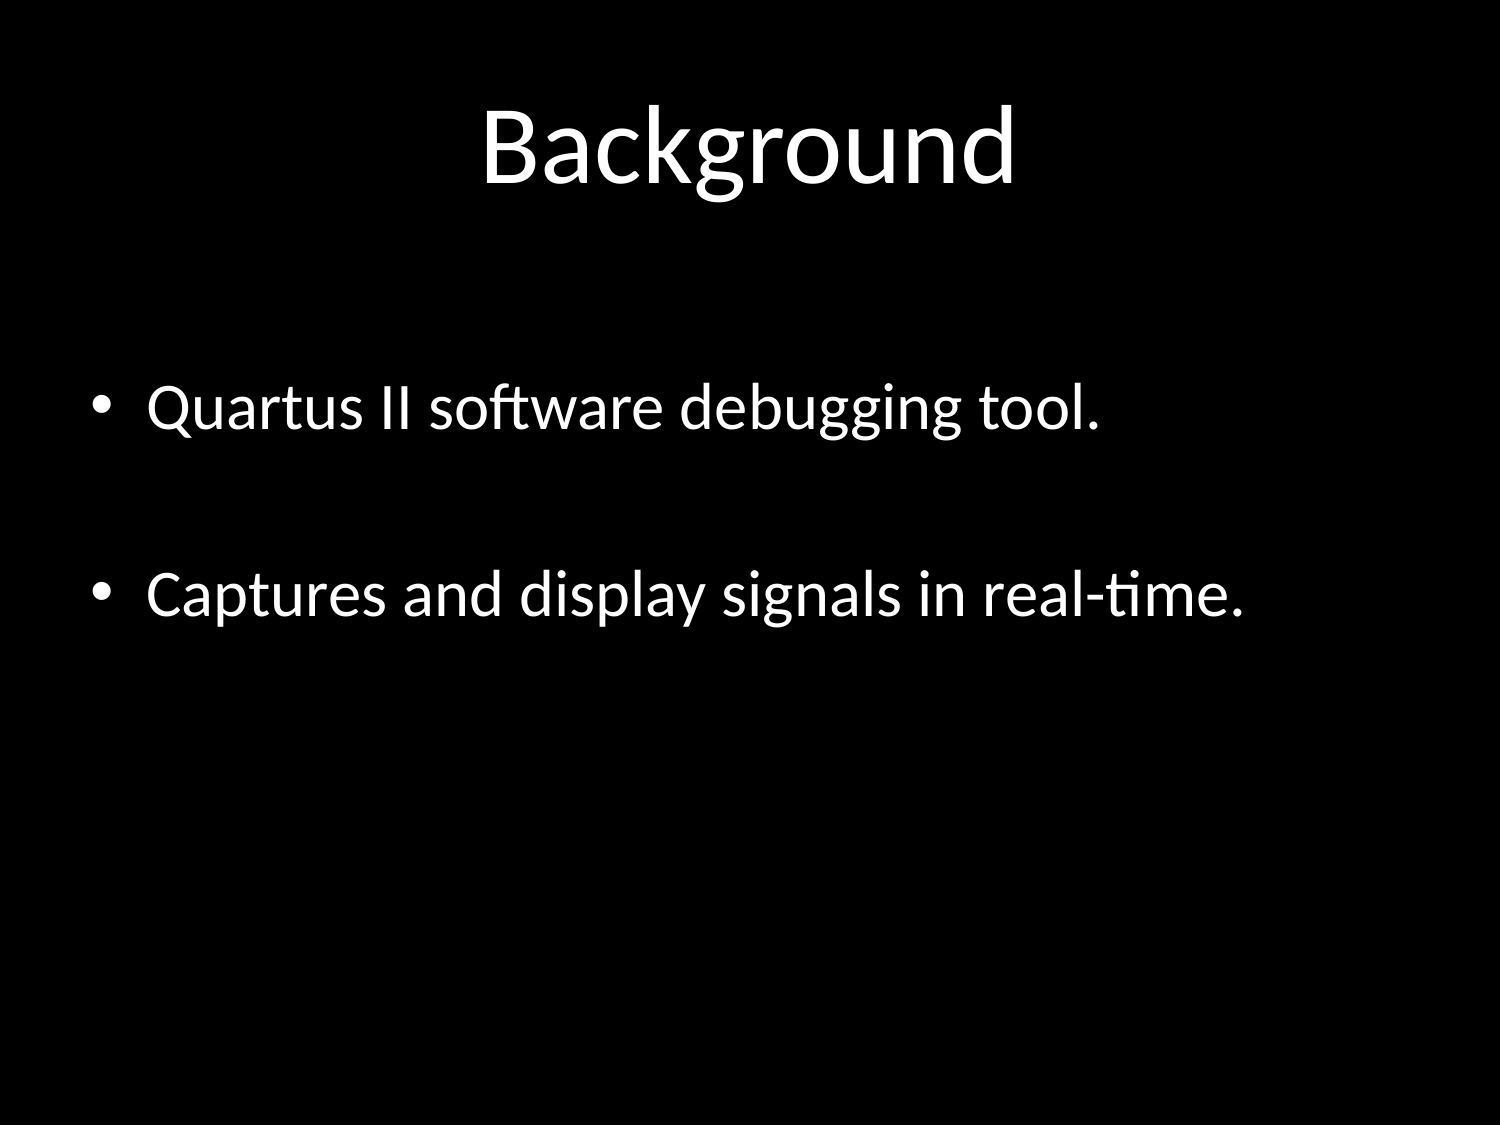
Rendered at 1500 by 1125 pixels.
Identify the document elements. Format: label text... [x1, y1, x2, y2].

list Quartus II software debugging tool. Captures and display signals in real-time. [75, 262, 1425, 1005]
title Background [75, 45, 1425, 233]
